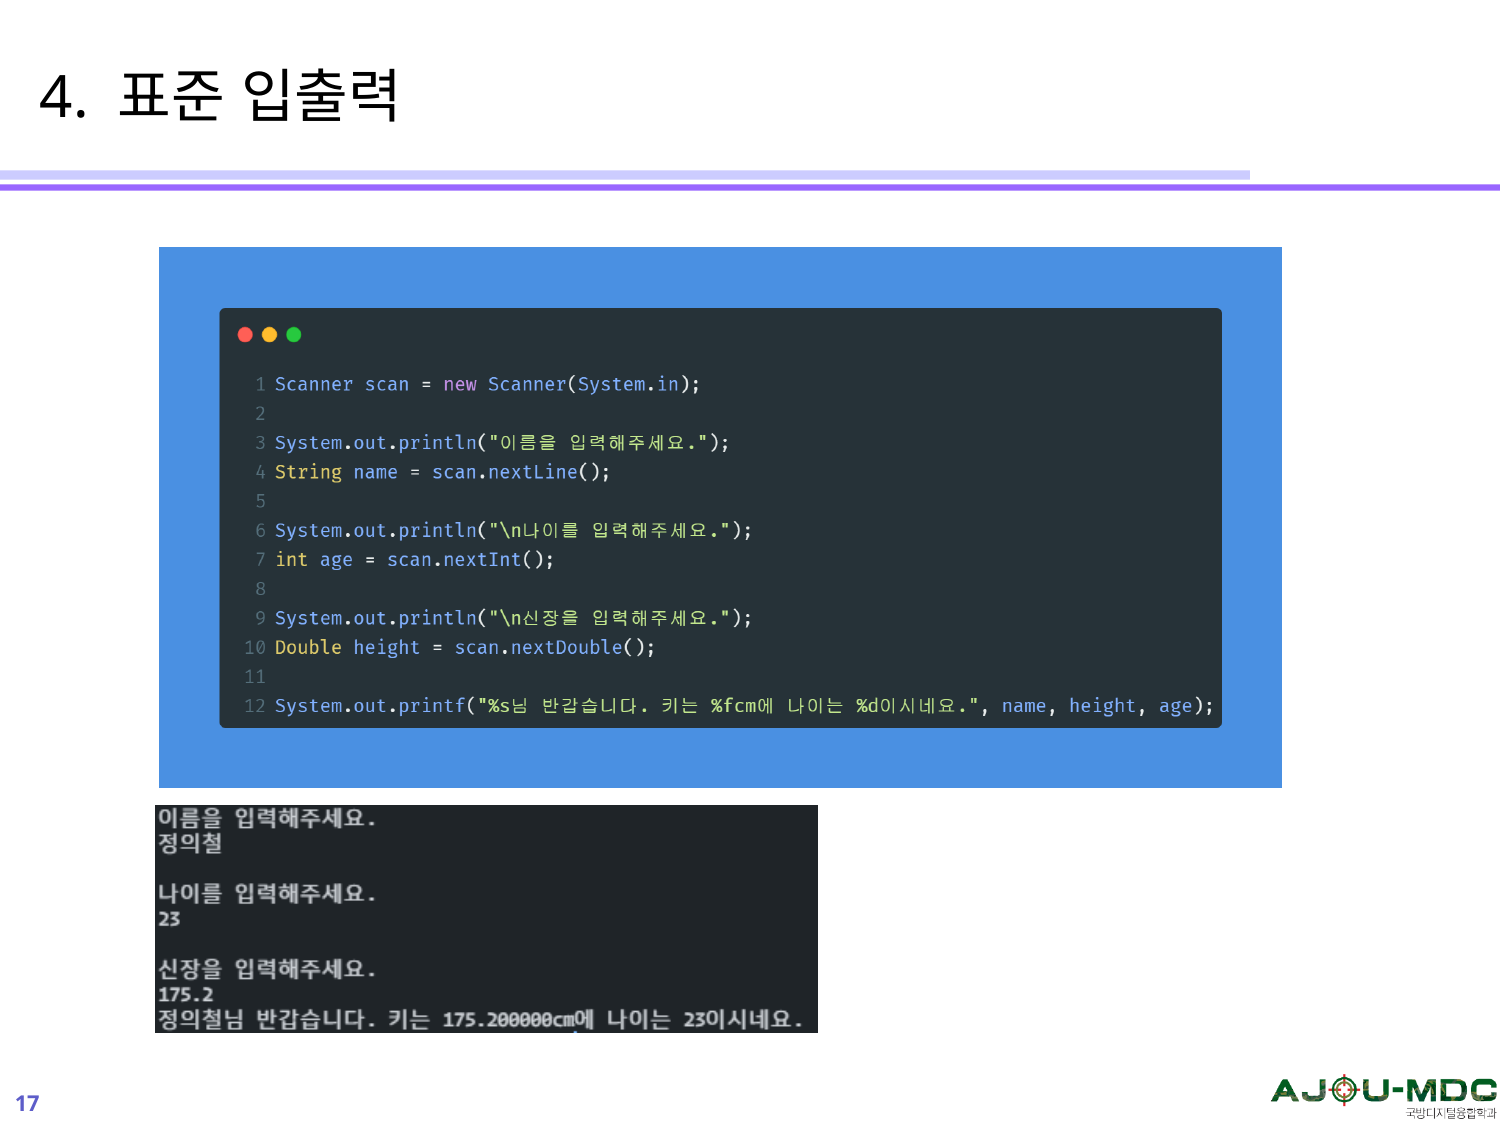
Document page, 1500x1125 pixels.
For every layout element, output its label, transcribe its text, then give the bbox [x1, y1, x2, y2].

slide_number 17 [0, 1082, 138, 1125]
title 4. 표준 입출력 [24, 26, 1475, 163]
picture [154, 805, 819, 1033]
picture [159, 246, 1283, 789]
picture [1268, 1072, 1500, 1122]
